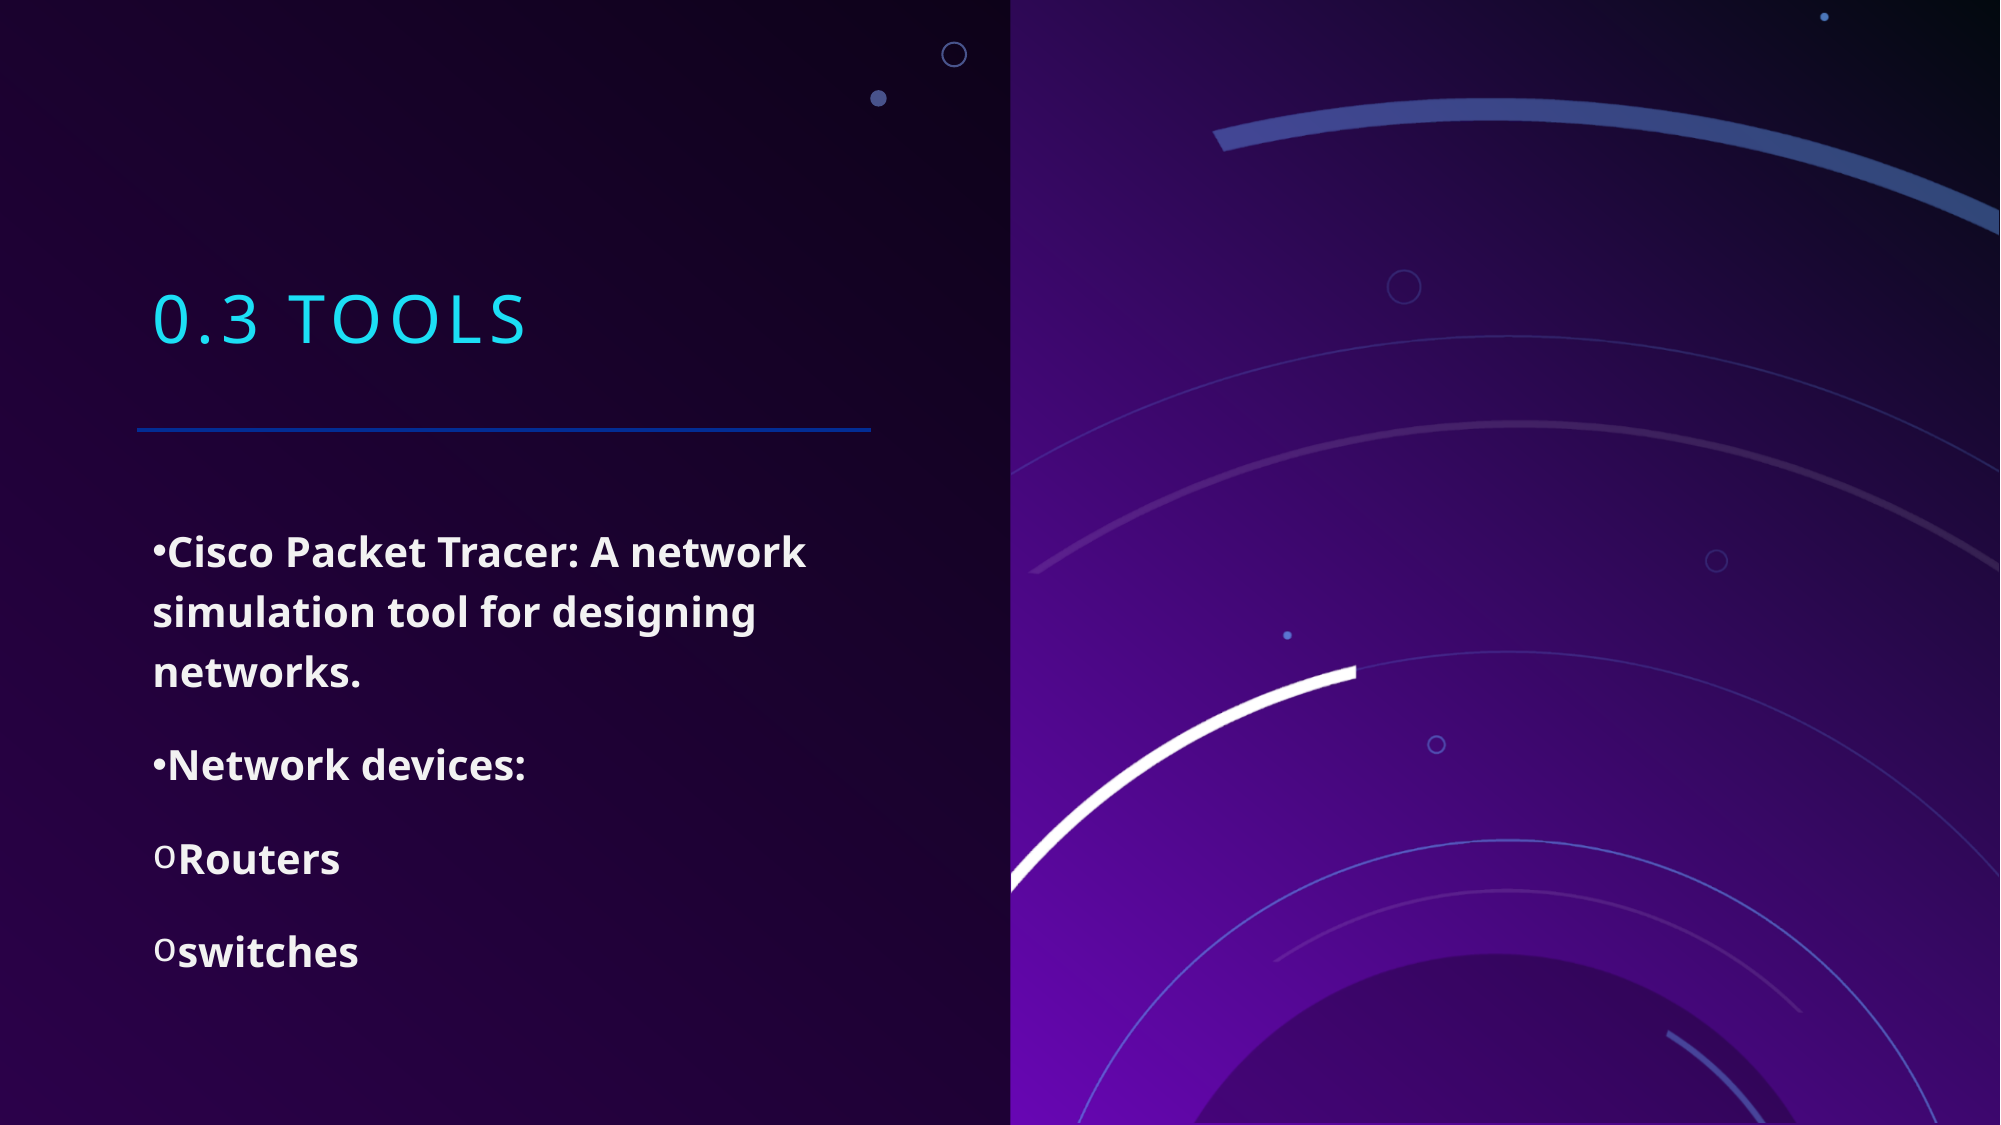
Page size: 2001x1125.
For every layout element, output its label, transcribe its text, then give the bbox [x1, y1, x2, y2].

title 0.3 tools [137, 199, 871, 366]
list Cisco Packet Tracer: A network simulation tool for designing networks. Network devices: Routers switches [137, 508, 871, 1067]
picture [1011, 0, 1999, 1123]
